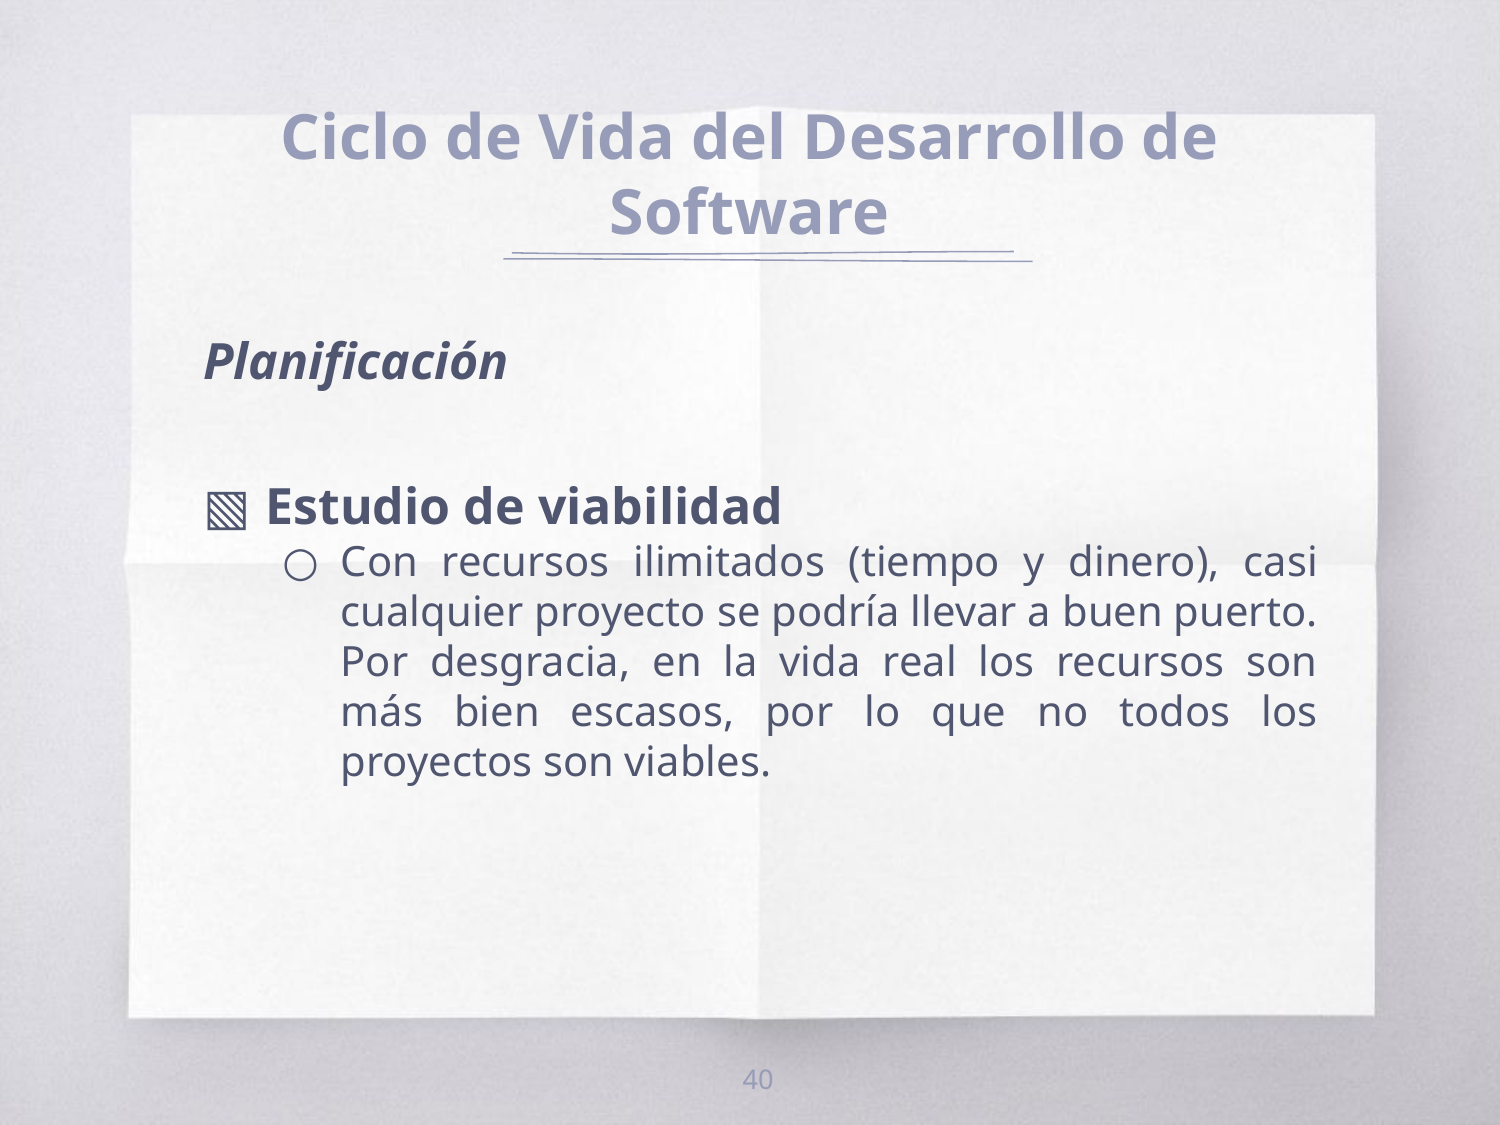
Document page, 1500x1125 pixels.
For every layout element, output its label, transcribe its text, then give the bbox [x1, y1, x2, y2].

slide_number 40 [713, 1047, 804, 1113]
picture [0, 0, 1500, 1125]
list Planificación Estudio de viabilidad Con recursos ilimitados (tiempo y dinero), casi cualquier proyecto se podría llevar a buen puerto. Por desgracia, en la vida real los recursos son más bien escasos, por lo que no todos los proyectos son viables. [175, 314, 1334, 985]
title Ciclo de Vida del Desarrollo de Software [168, 113, 1332, 263]
